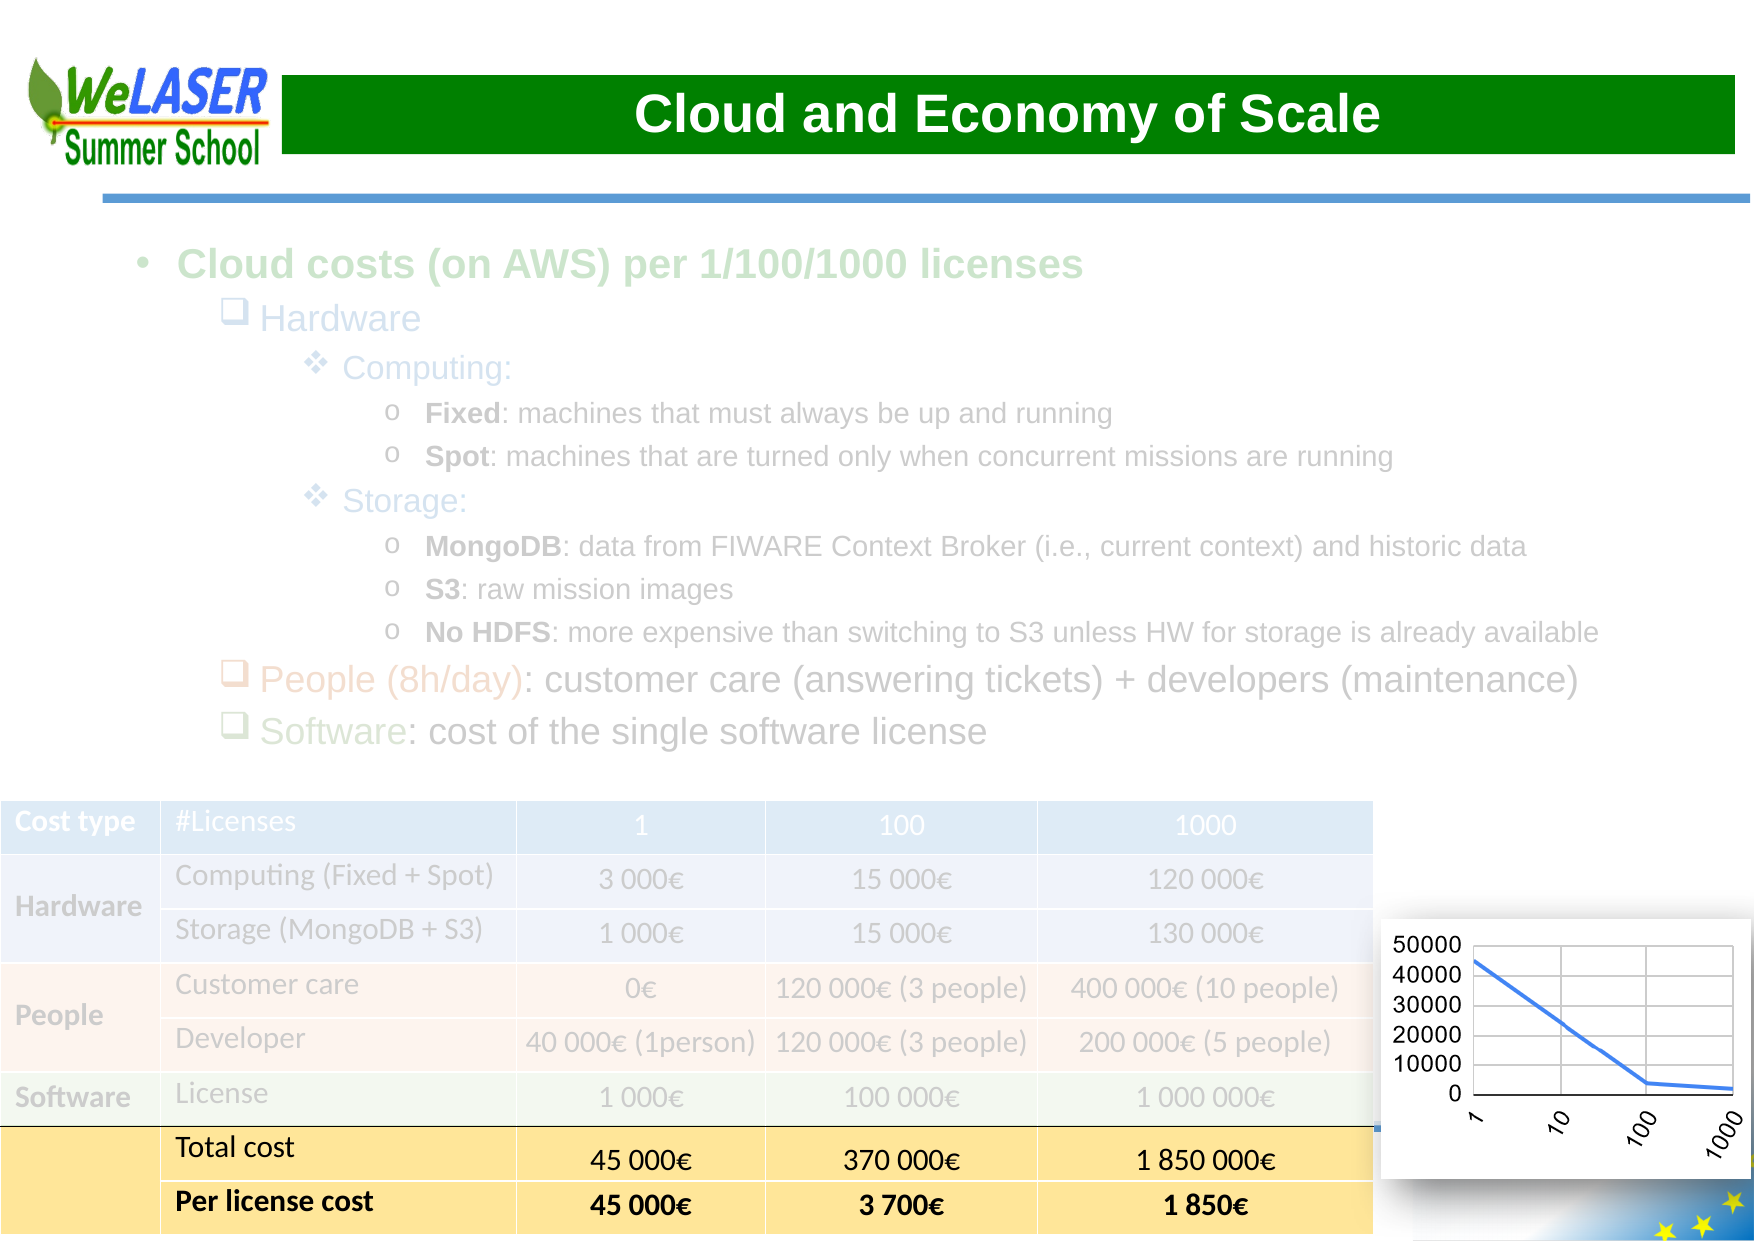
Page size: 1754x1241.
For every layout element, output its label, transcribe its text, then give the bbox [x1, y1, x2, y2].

table_cell 3 700€ [766, 1182, 1037, 1234]
table_cell [1, 1127, 160, 1234]
title Cloud and Economy of Scale [281, 75, 1735, 155]
picture [1381, 919, 1751, 1179]
table_cell Total cost [161, 1127, 516, 1180]
text_box [0, 234, 1752, 1126]
picture [17, 49, 300, 206]
picture [1413, 1186, 1754, 1240]
table_cell 45 000€ [517, 1182, 765, 1234]
table_cell 370 000€ [766, 1127, 1037, 1180]
table_cell 1 850€ [1038, 1182, 1373, 1234]
table_cell Per license cost [161, 1182, 516, 1234]
table_cell 1 850 000€ [1038, 1127, 1365, 1180]
table_cell 45 000€ [517, 1127, 765, 1180]
